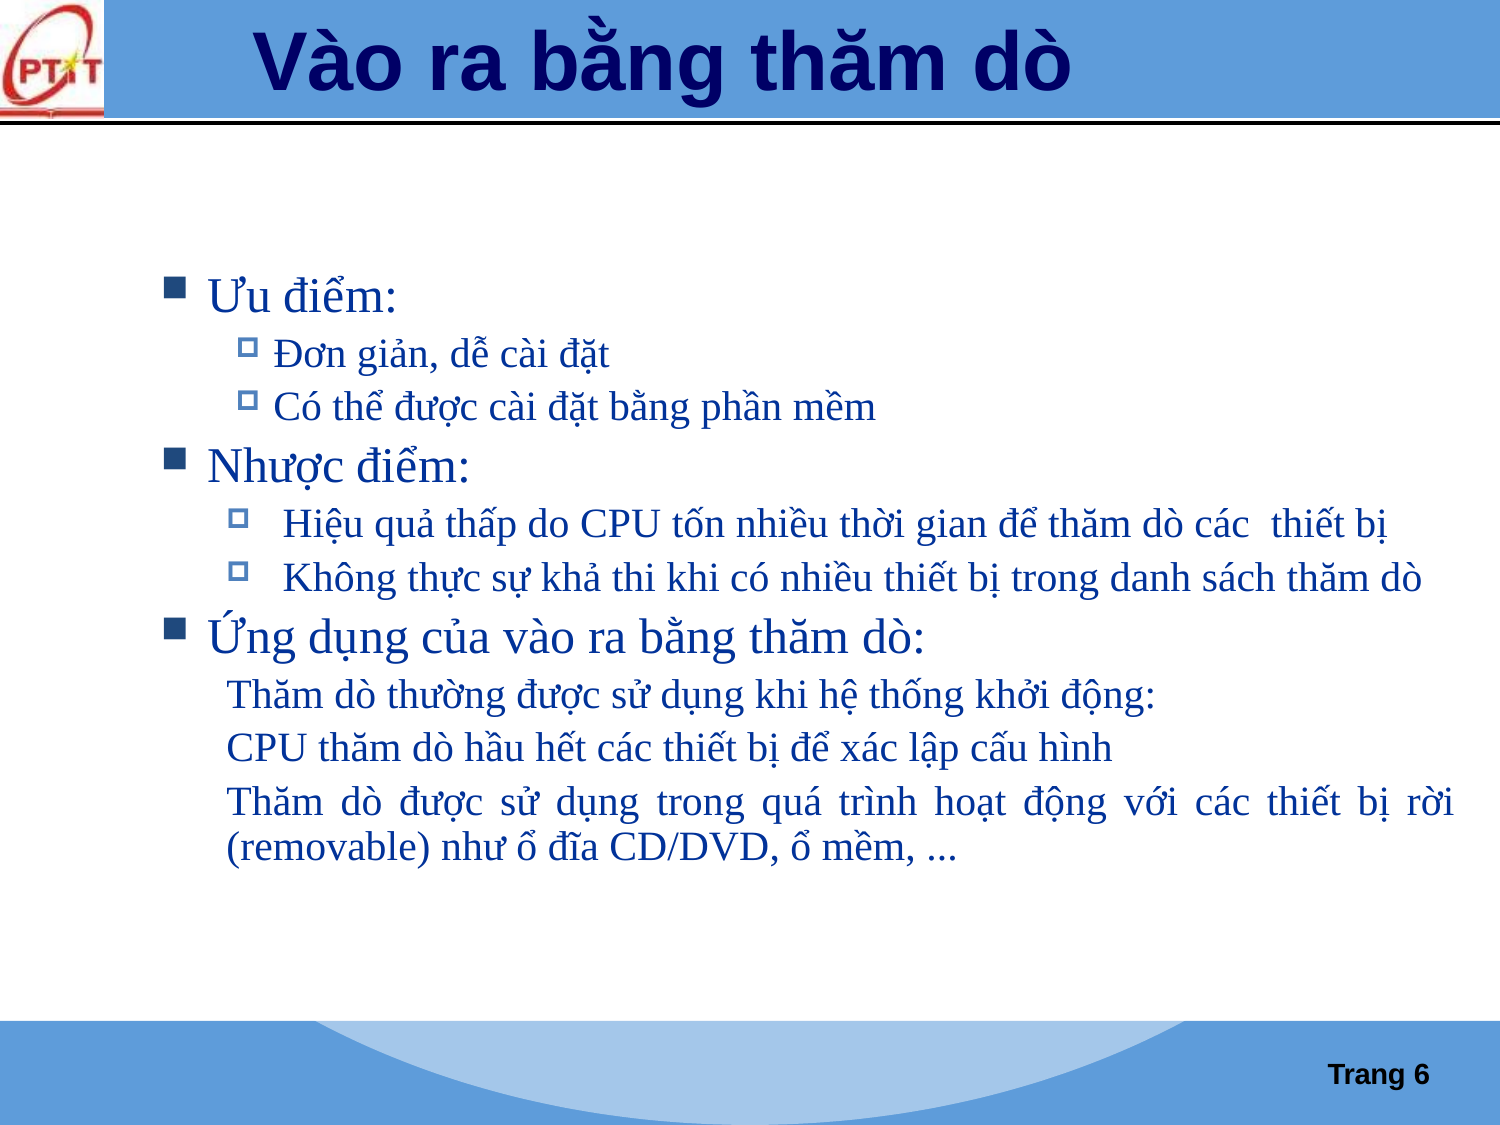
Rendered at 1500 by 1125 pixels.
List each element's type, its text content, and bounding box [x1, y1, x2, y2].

text_box Ưu điểm: Đơn giản, dễ cài đặt Có thể được cài đặt bằng phần mềm Nhược điểm: Hiệu quả thấp do CPU tốn nhiều thời gian để thăm dò các thiết bị Không thực sự khả thi khi có nhiều thiết bị trong danh sách thăm dò Ứng dụng của vào ra bằng thăm dò: Thăm dò thường được sử dụng khi hệ thống khởi động: CPU thăm dò hầu hết các thiết bị để xác lập cấu hình Thăm dò được sử dụng trong quá trình hoạt động với các thiết bị rời (removable) như ổ đĩa CD/DVD, ổ mềm, ... [70, 261, 1471, 510]
title Vào ra bằng thăm dò [249, 4, 1100, 195]
picture [0, 0, 104, 119]
slide_number Trang 6 [1325, 1055, 1454, 1125]
